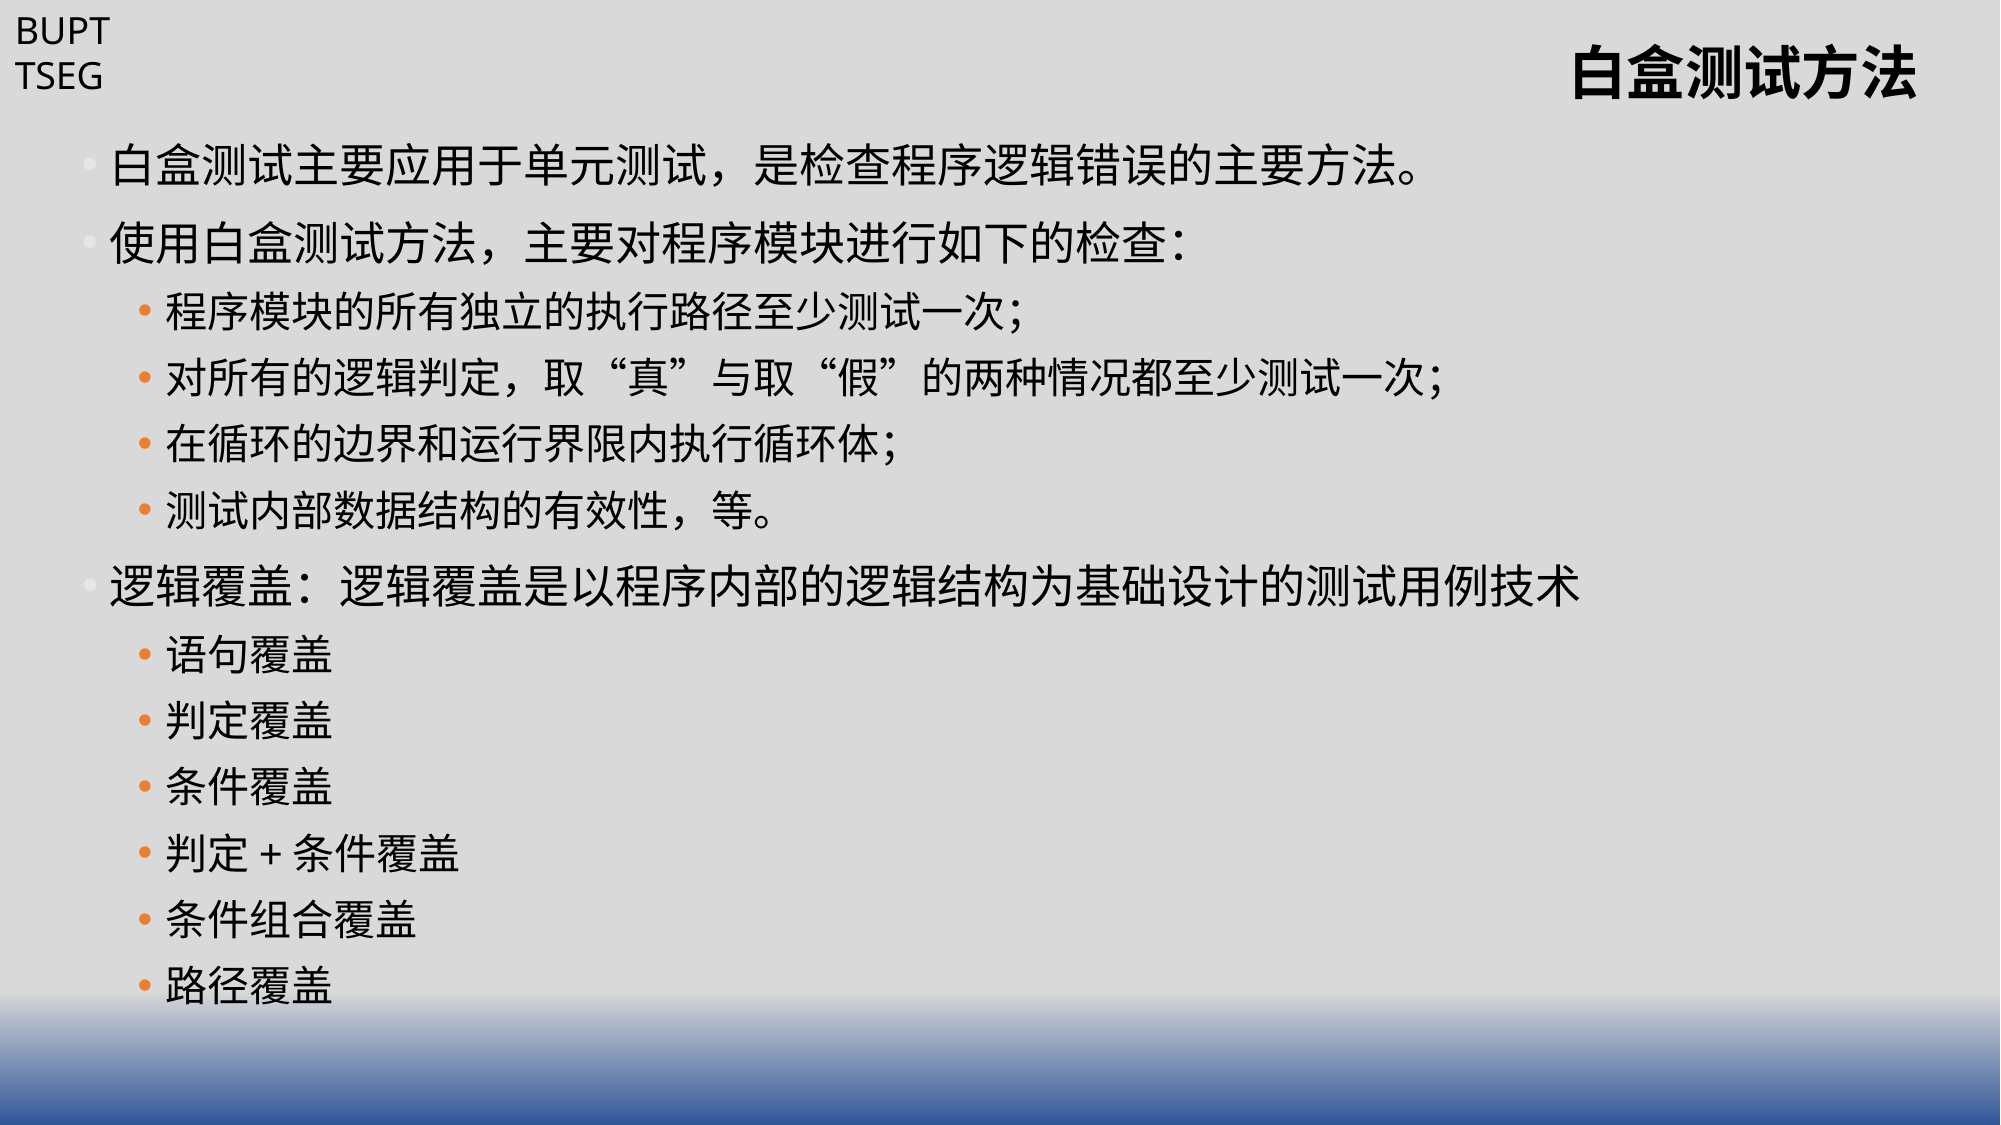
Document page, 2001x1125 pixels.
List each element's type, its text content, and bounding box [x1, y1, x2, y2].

list 白盒测试主要应用于单元测试，是检查程序逻辑错误的主要方法。 使用白盒测试方法，主要对程序模块进行如下的检查： 程序模块的所有独立的执行路径至少测试一次； 对所有的逻辑判定，取“真”与取“假”的两种情况都至少测试一次； 在循环的边界和运行界限内执行循环体； 测试内部数据结构的有效性，等。 逻辑覆盖：逻辑覆盖是以程序内部的逻辑结构为基础设计的测试用例技术 语句覆盖 判定覆盖 条件覆盖 判定+条件覆盖 条件组合覆盖 路径覆盖 [66, 128, 1934, 1024]
title 白盒测试方法 [167, 22, 1934, 128]
